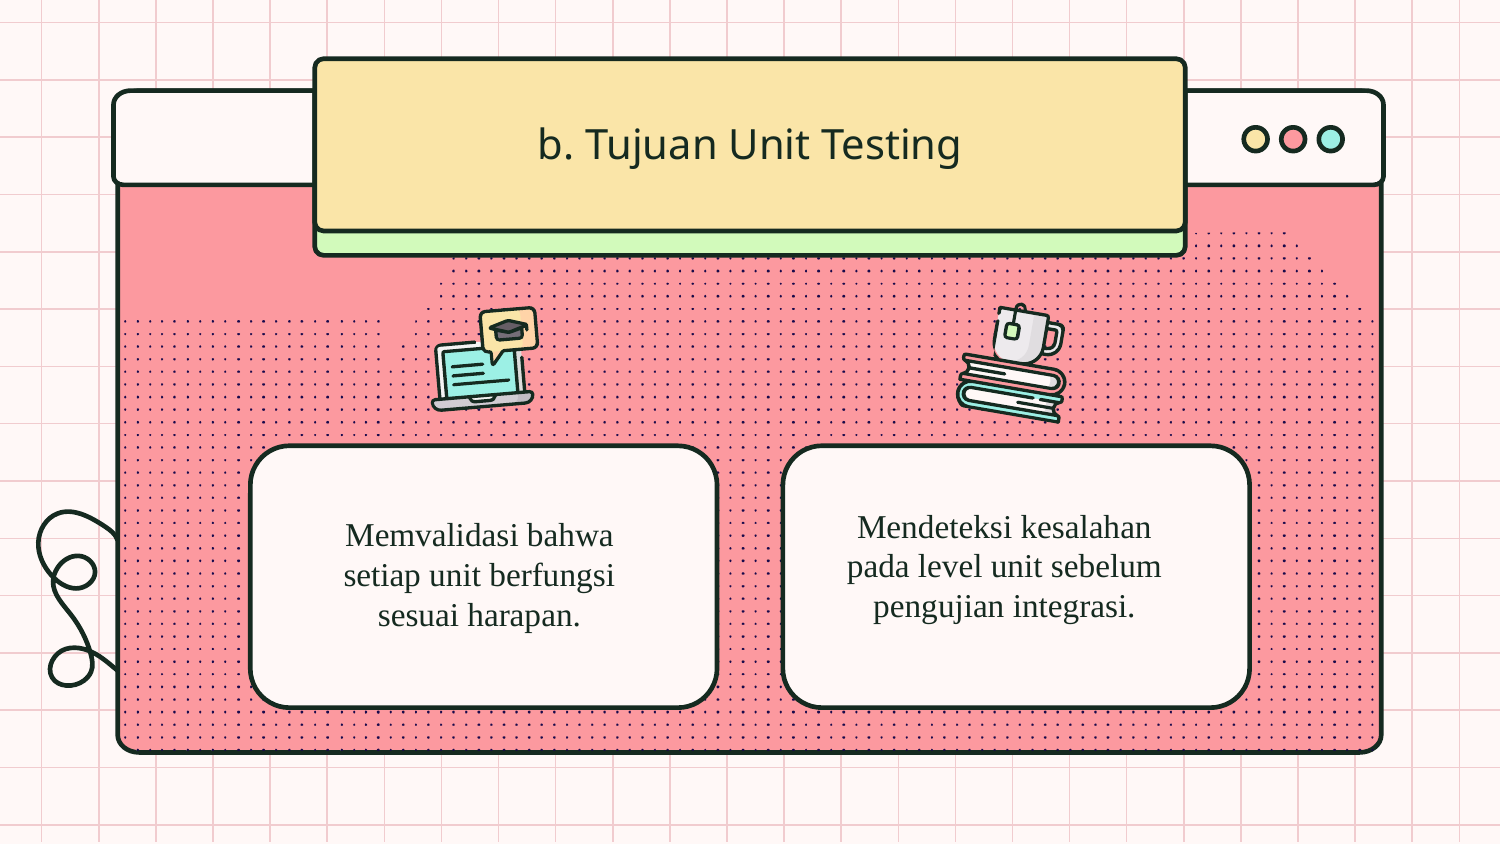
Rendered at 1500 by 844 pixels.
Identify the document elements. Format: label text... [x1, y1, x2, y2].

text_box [426, 309, 541, 409]
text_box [314, 58, 1186, 256]
text_box [250, 445, 718, 708]
subtitle Mendeteksi kesalahan pada level unit sebelum pengujian integrasi. [822, 489, 1188, 651]
text_box [782, 445, 1250, 708]
subtitle Memvalidasi bahwa setiap unit berfungsi sesuai harapan. [305, 498, 654, 692]
picture [115, 211, 1379, 756]
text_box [958, 302, 1074, 416]
